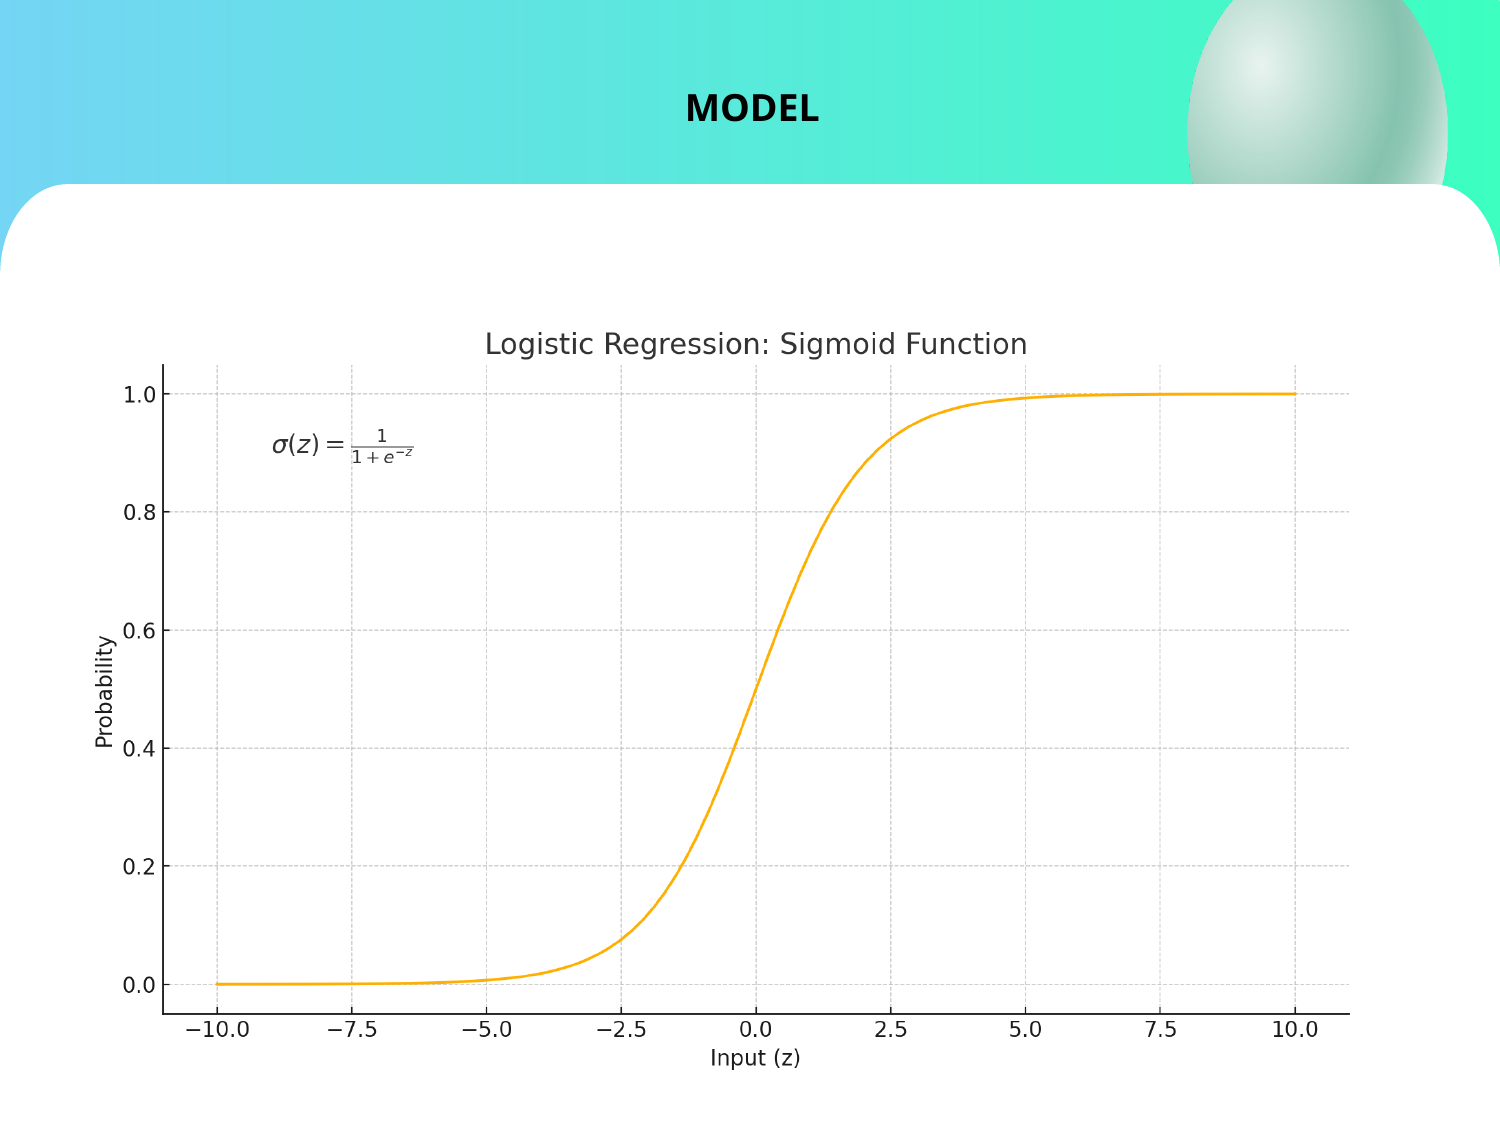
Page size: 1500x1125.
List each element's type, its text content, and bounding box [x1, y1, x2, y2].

title MODEL [105, 83, 1400, 185]
picture [74, 312, 1368, 1089]
